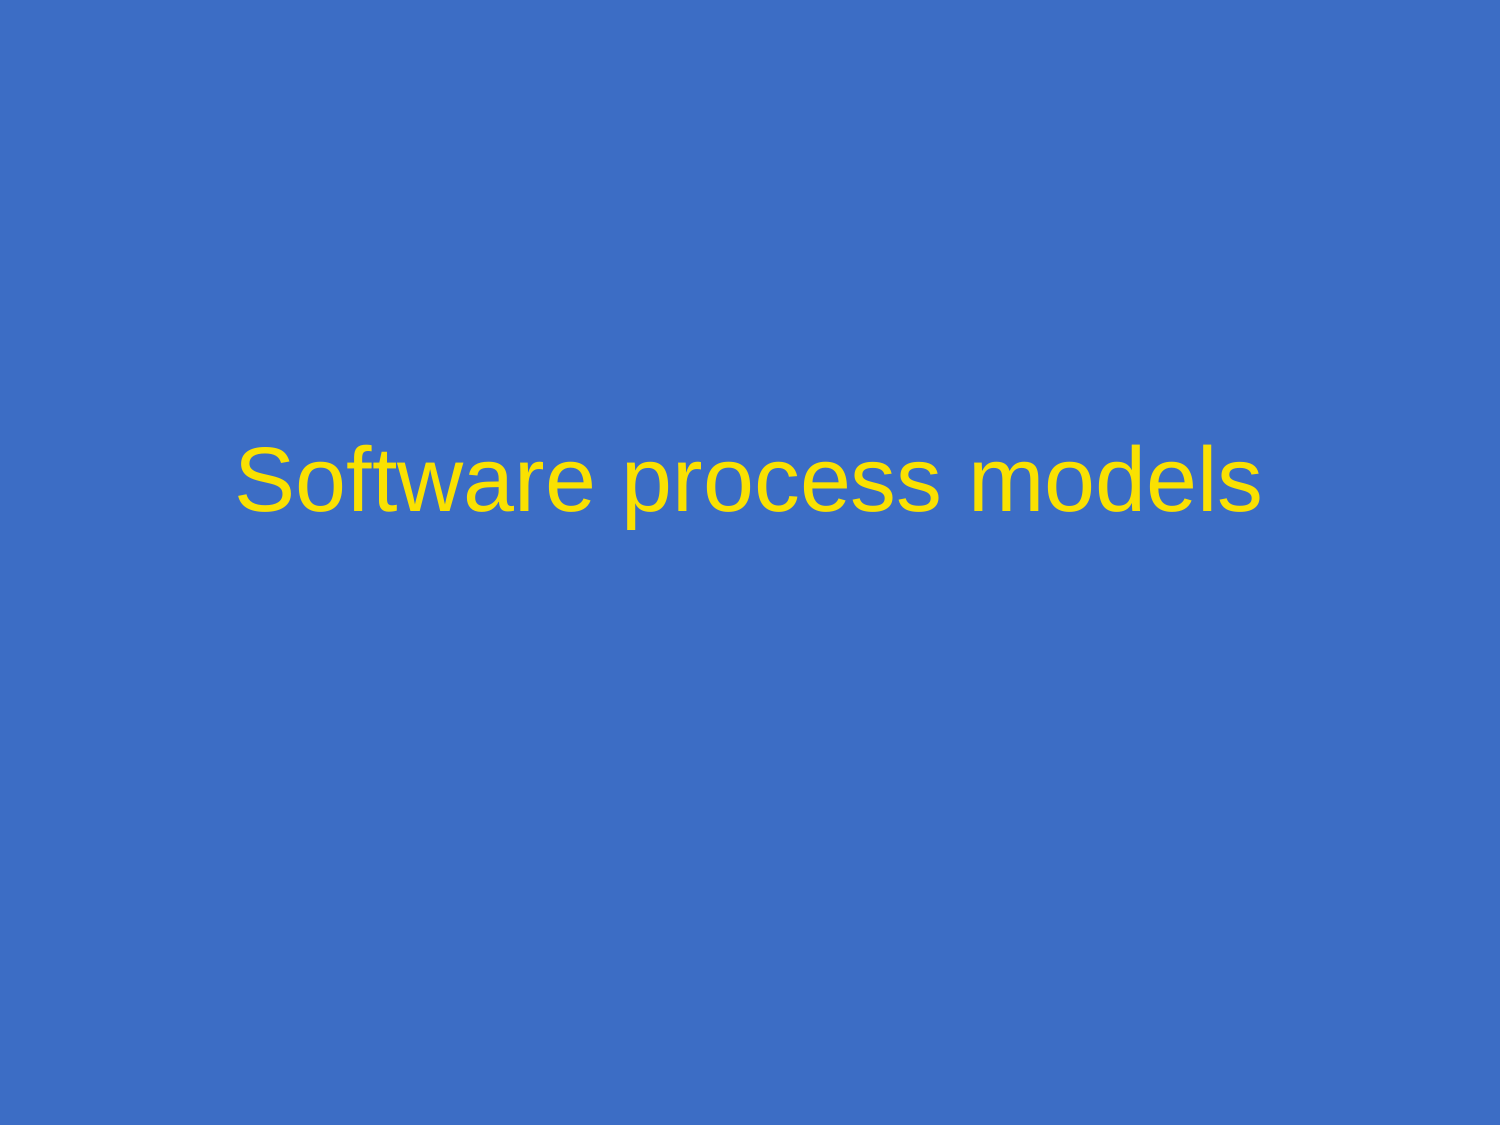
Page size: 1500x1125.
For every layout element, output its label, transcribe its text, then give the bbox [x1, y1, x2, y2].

title Software process models [187, 404, 1313, 546]
